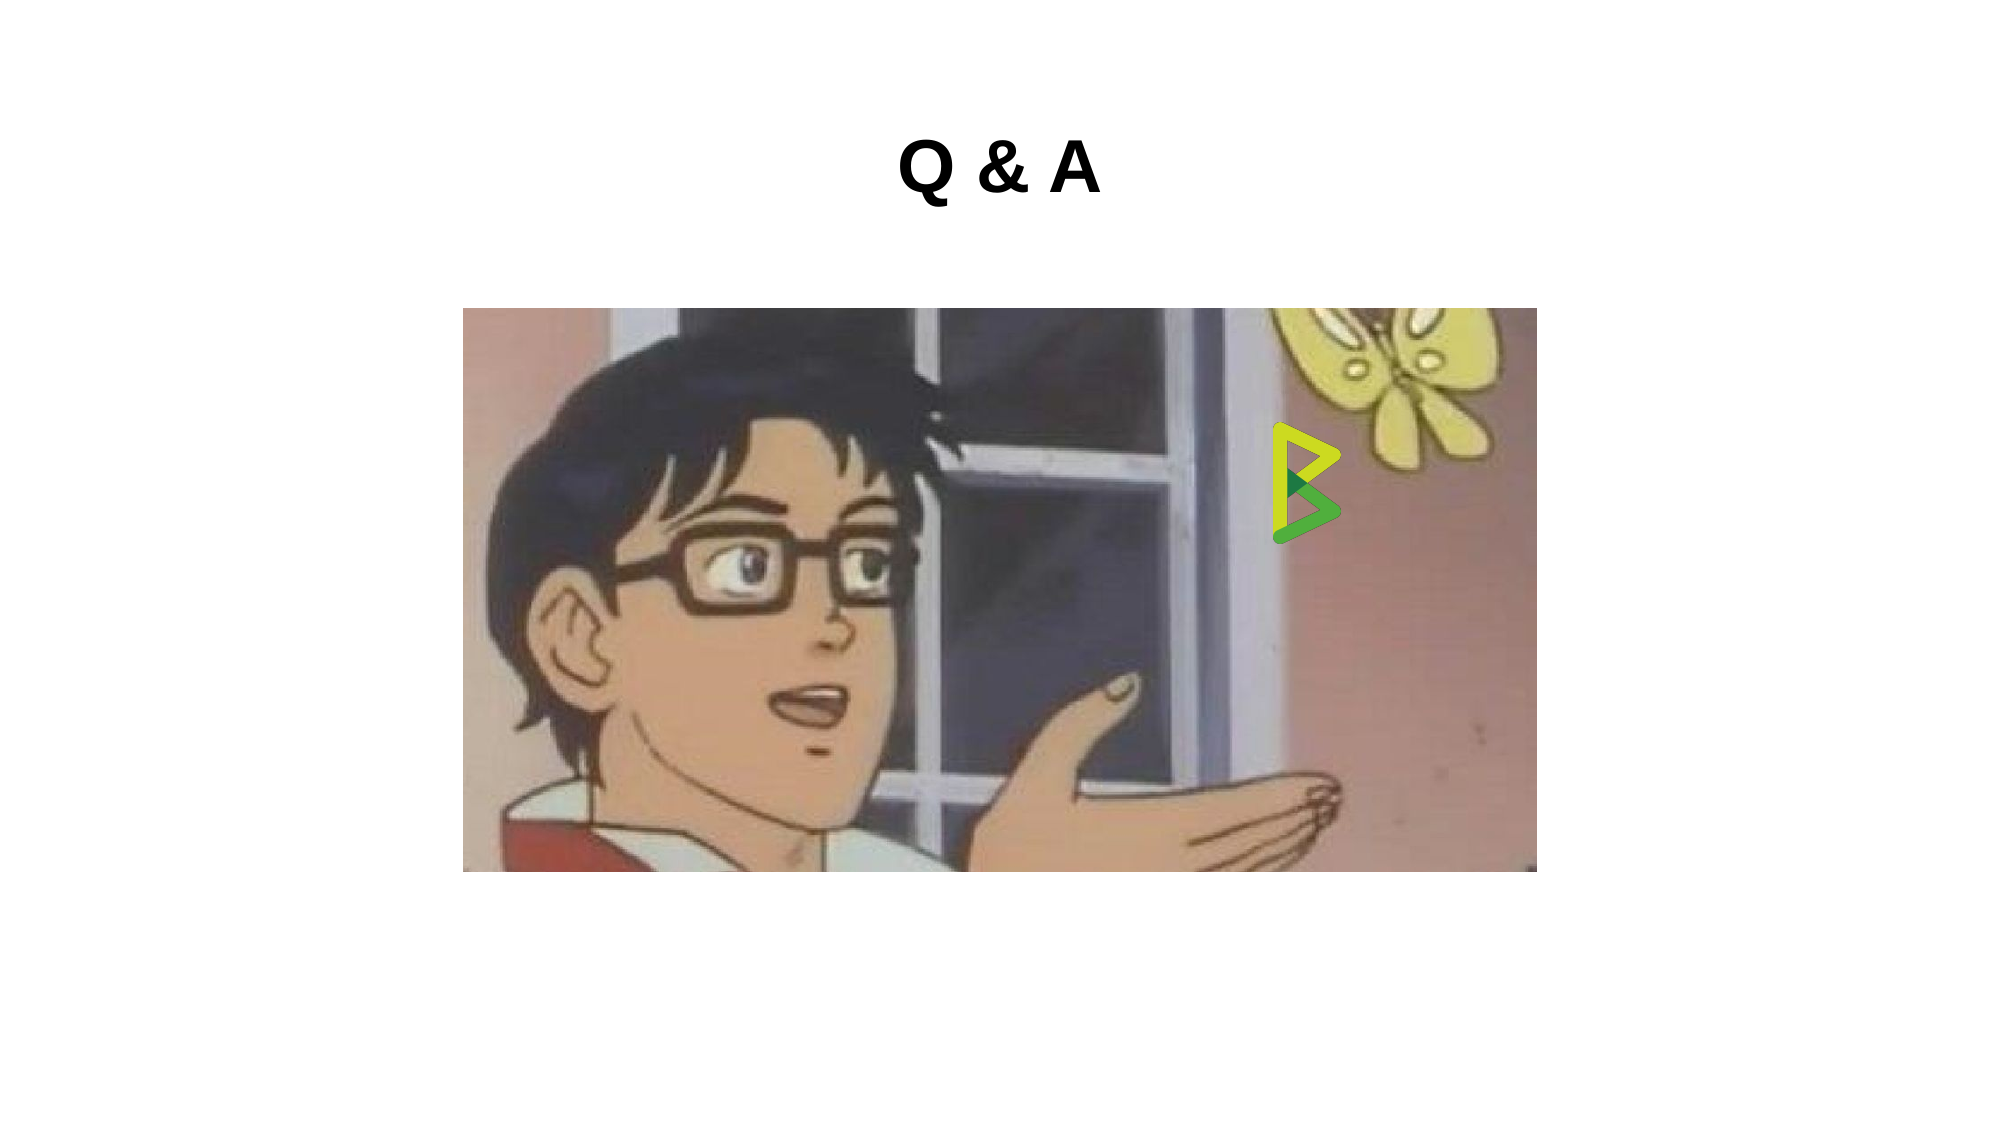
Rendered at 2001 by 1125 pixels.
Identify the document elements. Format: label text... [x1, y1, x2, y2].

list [463, 308, 1537, 872]
picture [1273, 422, 1341, 544]
title Q & A [137, 59, 1863, 278]
